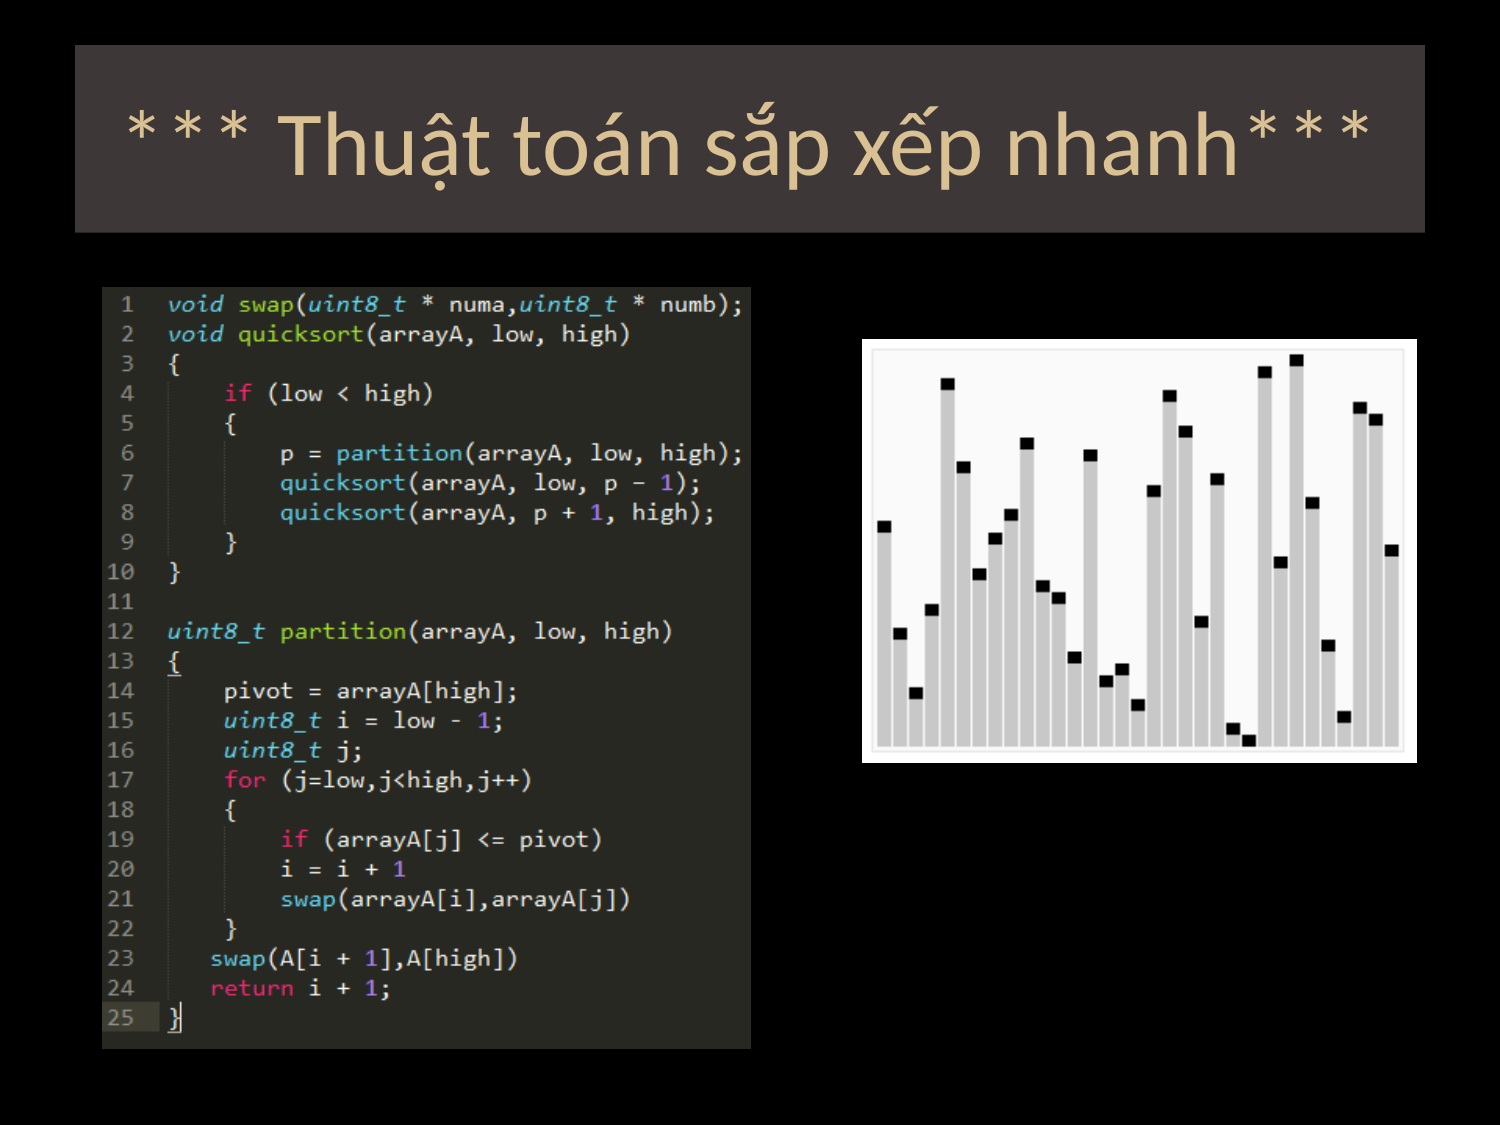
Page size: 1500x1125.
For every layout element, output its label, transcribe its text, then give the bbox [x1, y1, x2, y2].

title *** Thuật toán sắp xếp nhanh*** [75, 45, 1425, 233]
picture [102, 287, 752, 1049]
picture [862, 339, 1417, 763]
